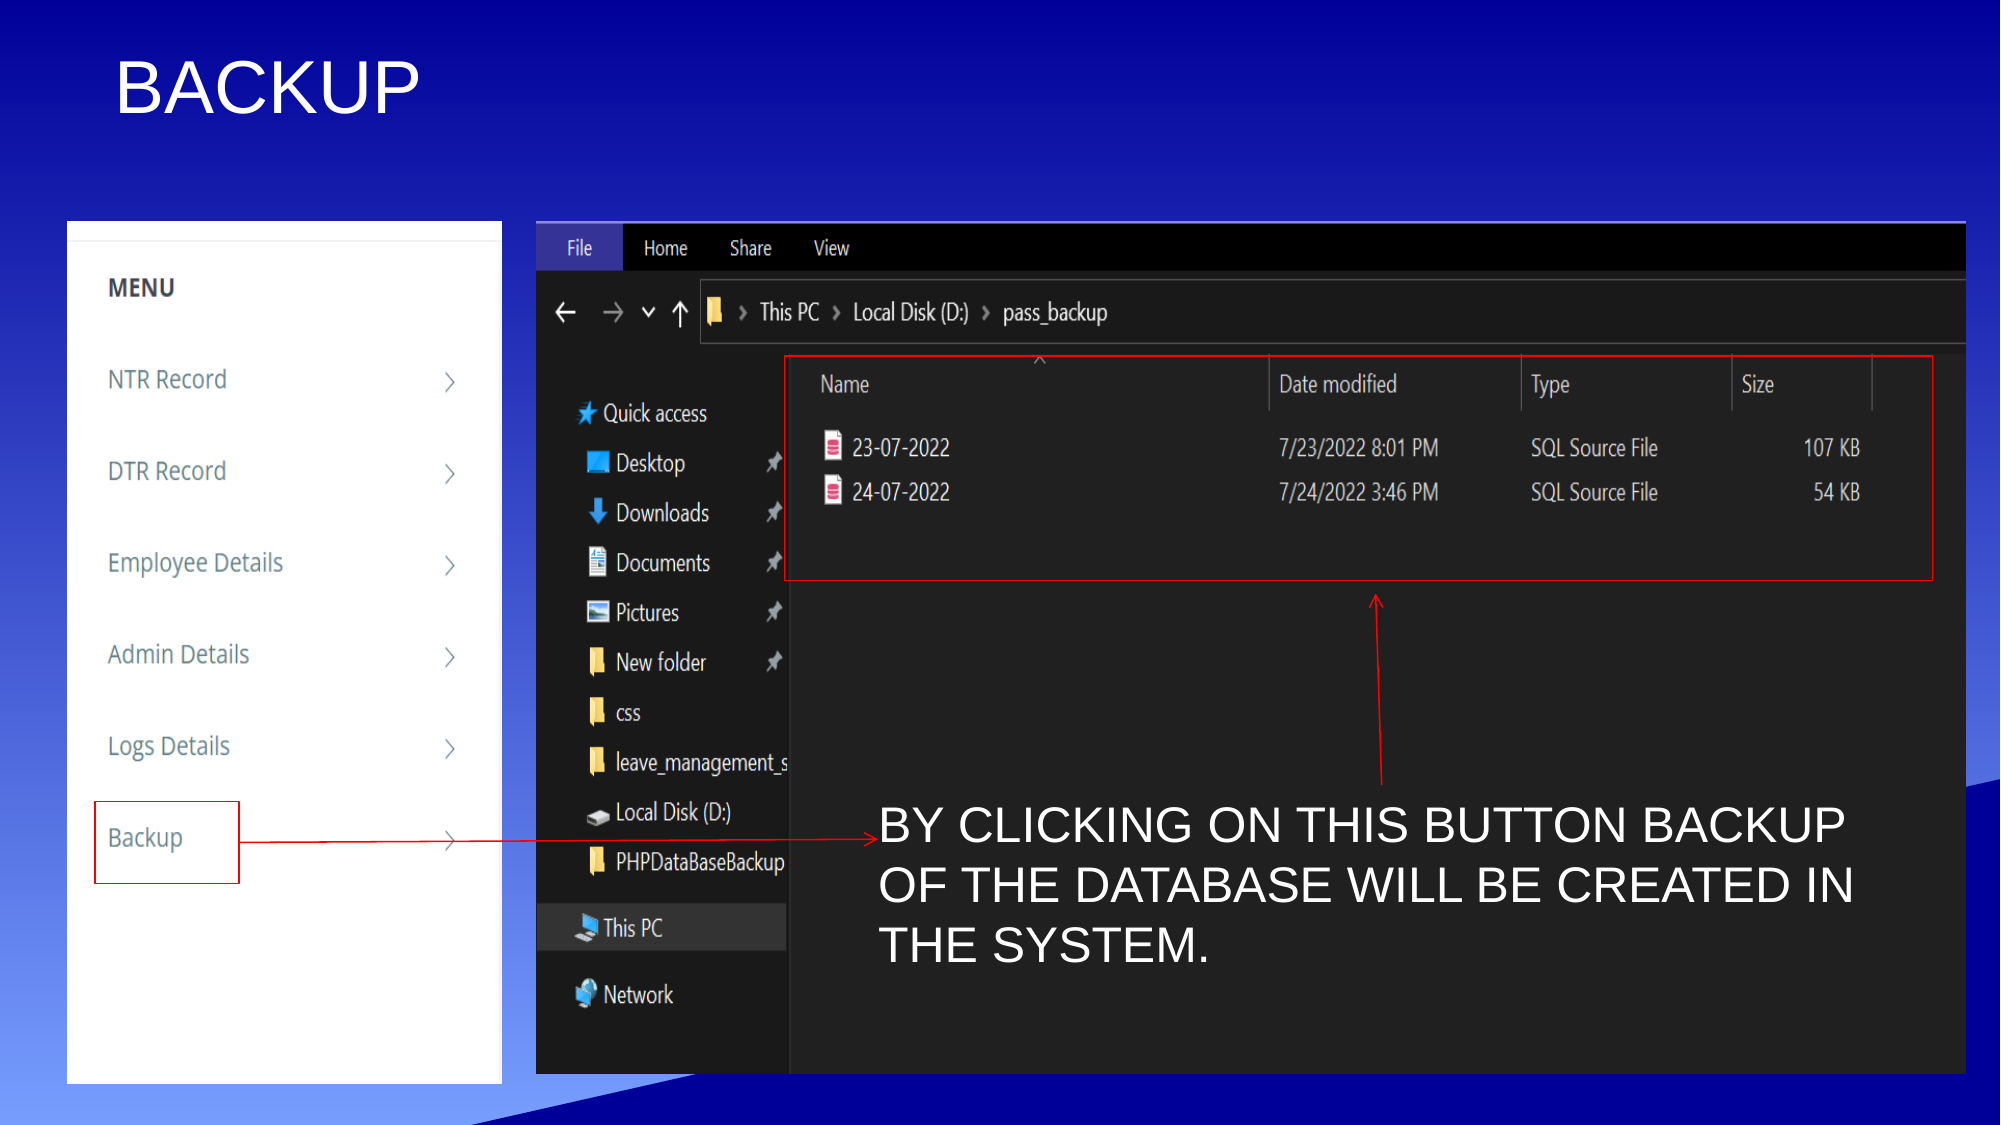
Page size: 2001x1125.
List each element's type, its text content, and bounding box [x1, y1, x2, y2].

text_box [239, 839, 878, 843]
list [67, 221, 502, 1084]
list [536, 221, 1966, 1074]
title BACKUP [99, 0, 1901, 168]
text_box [1375, 593, 1382, 785]
